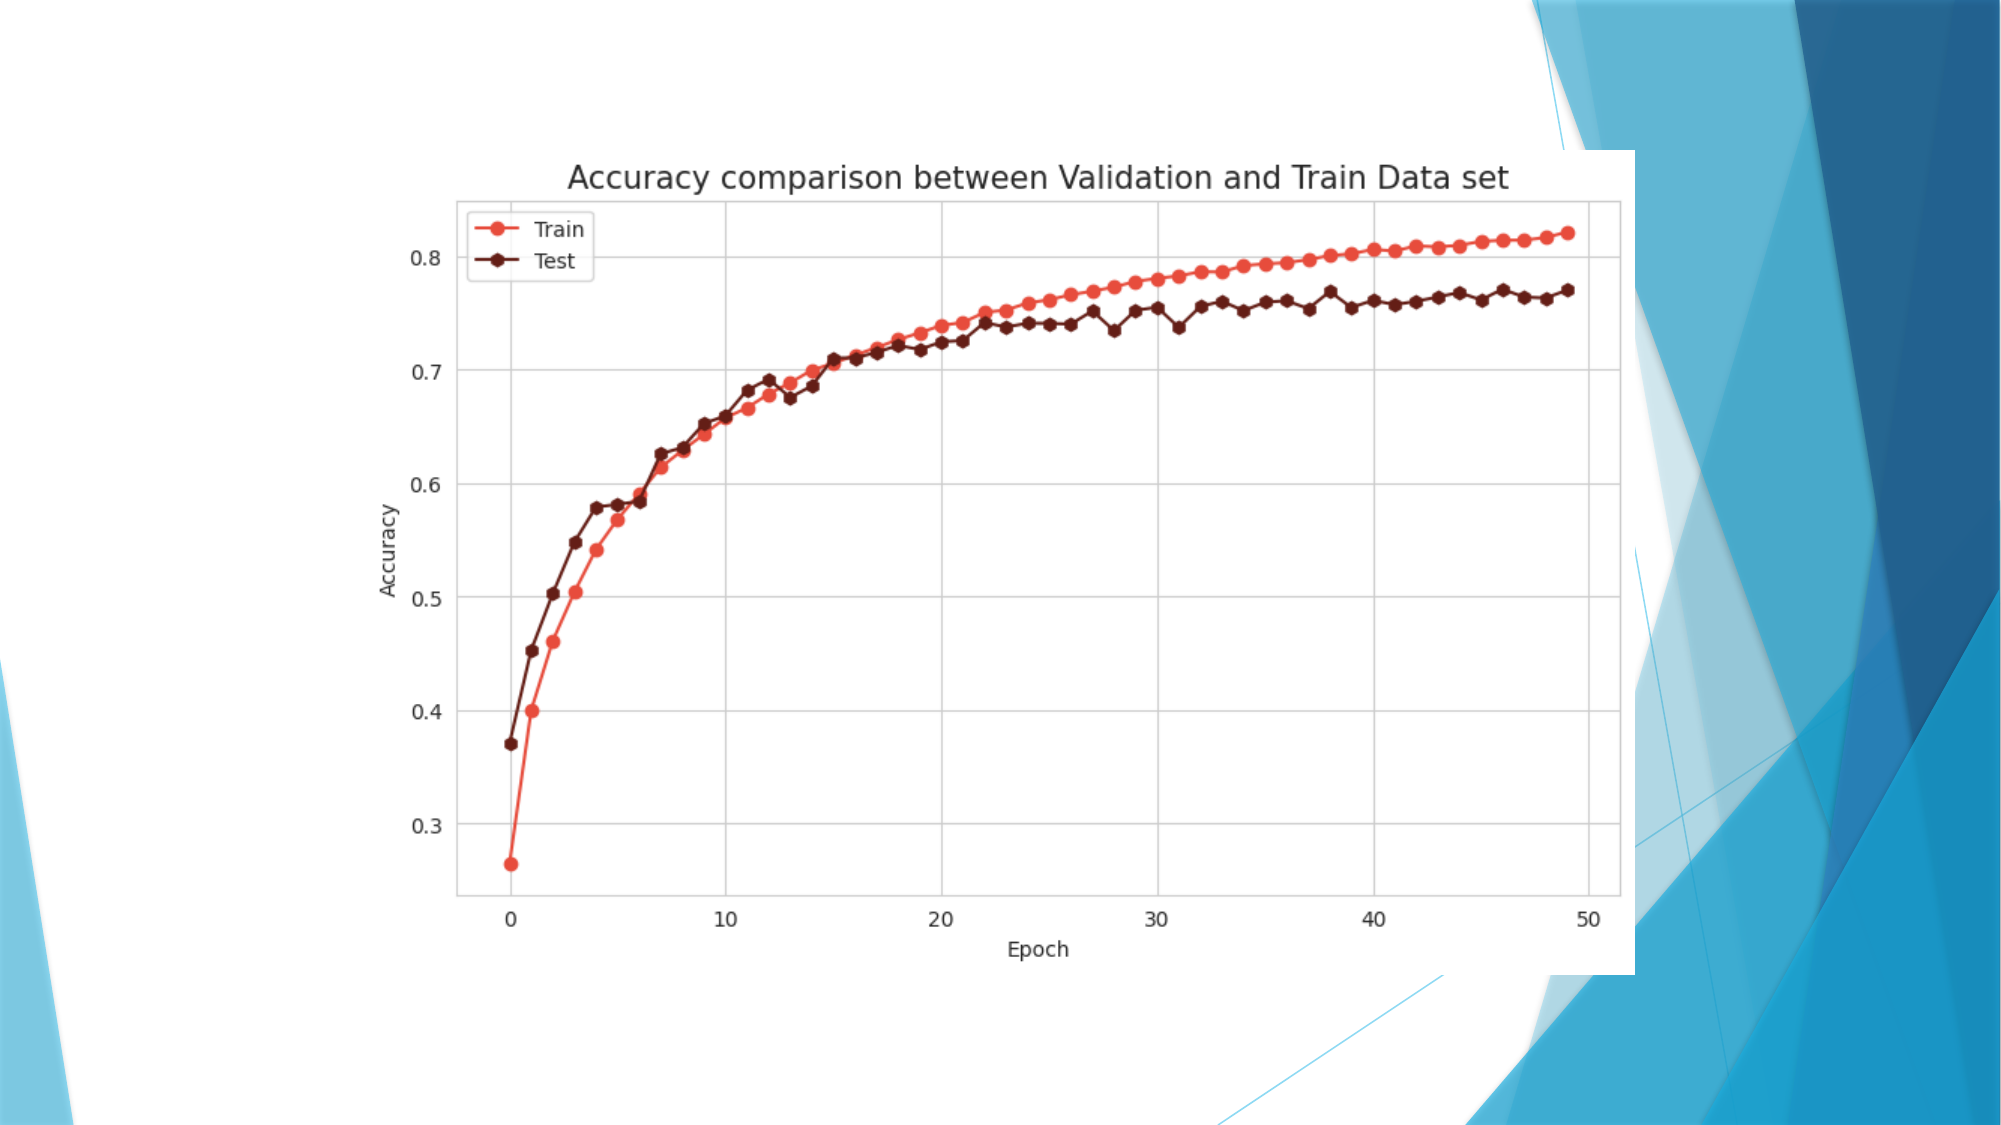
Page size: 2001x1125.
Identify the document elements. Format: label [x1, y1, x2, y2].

picture [364, 150, 1635, 975]
